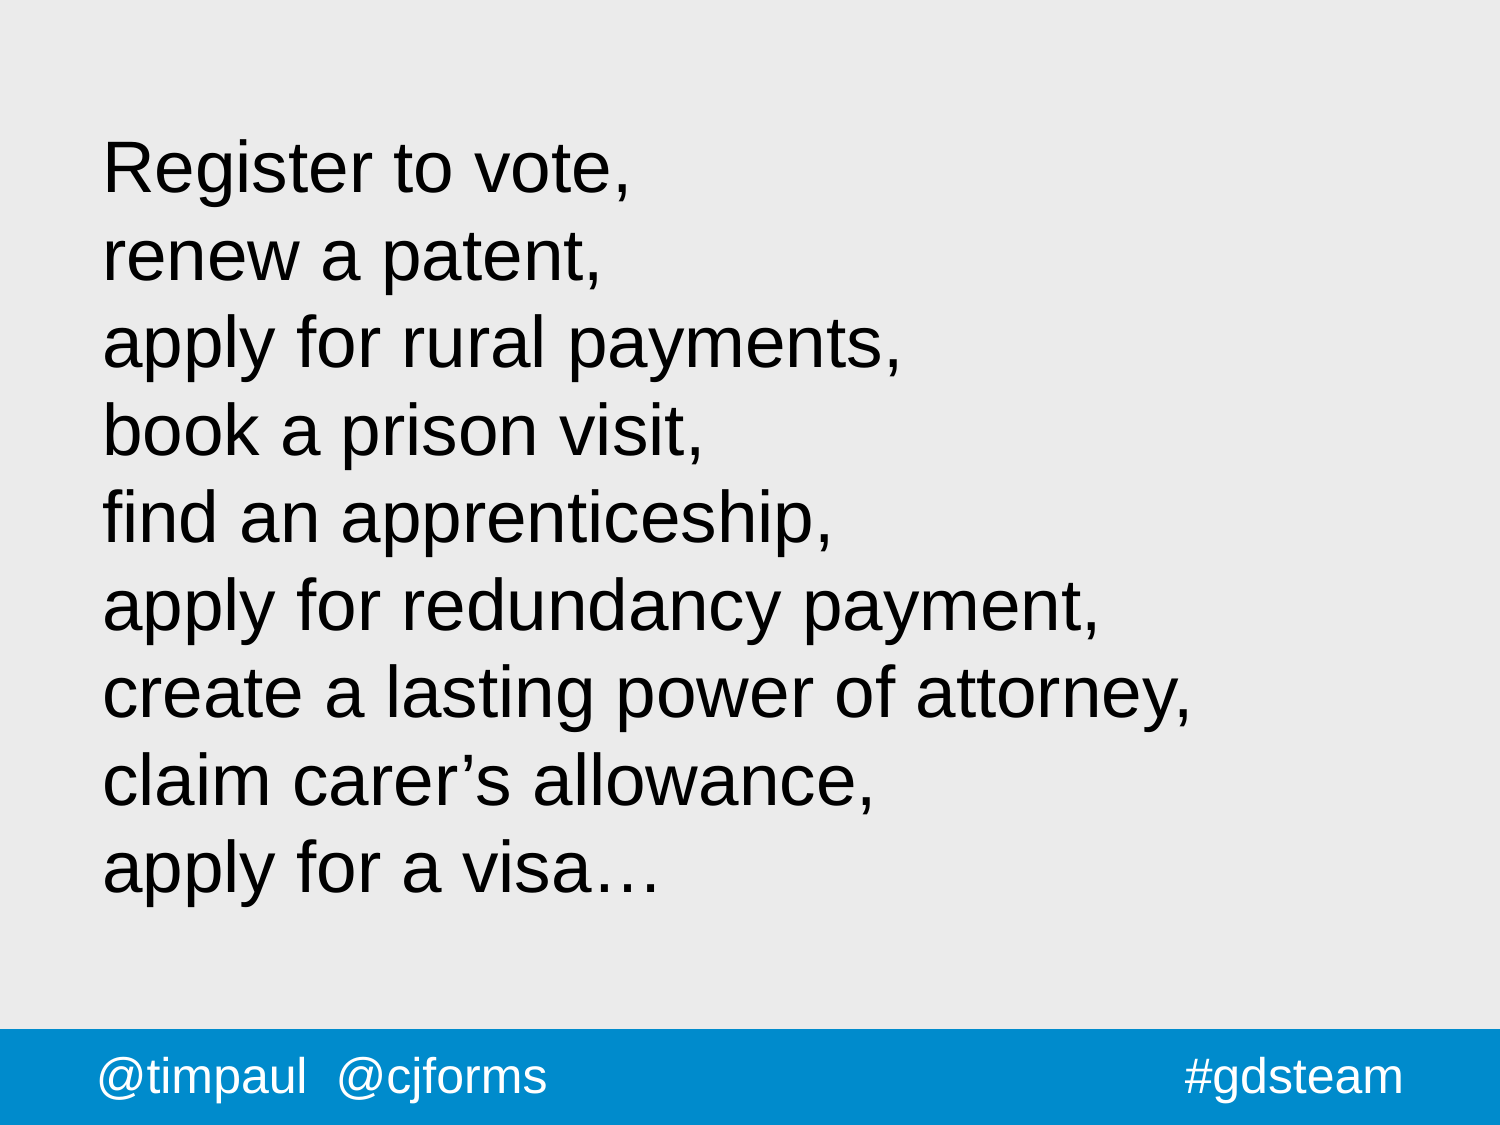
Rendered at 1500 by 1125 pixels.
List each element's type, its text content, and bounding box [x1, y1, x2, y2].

title Register to vote, renew a patent, apply for rural payments, book a prison visit, find an apprenticeship, apply for redundancy payment, create a lasting power of attorney, claim carer’s allowance, apply for a visa… [95, 132, 1372, 895]
text_box @timpaul @cjforms [95, 1043, 648, 1104]
text_box [0, 1029, 1500, 1125]
text_box #gdsteam [958, 1043, 1405, 1104]
